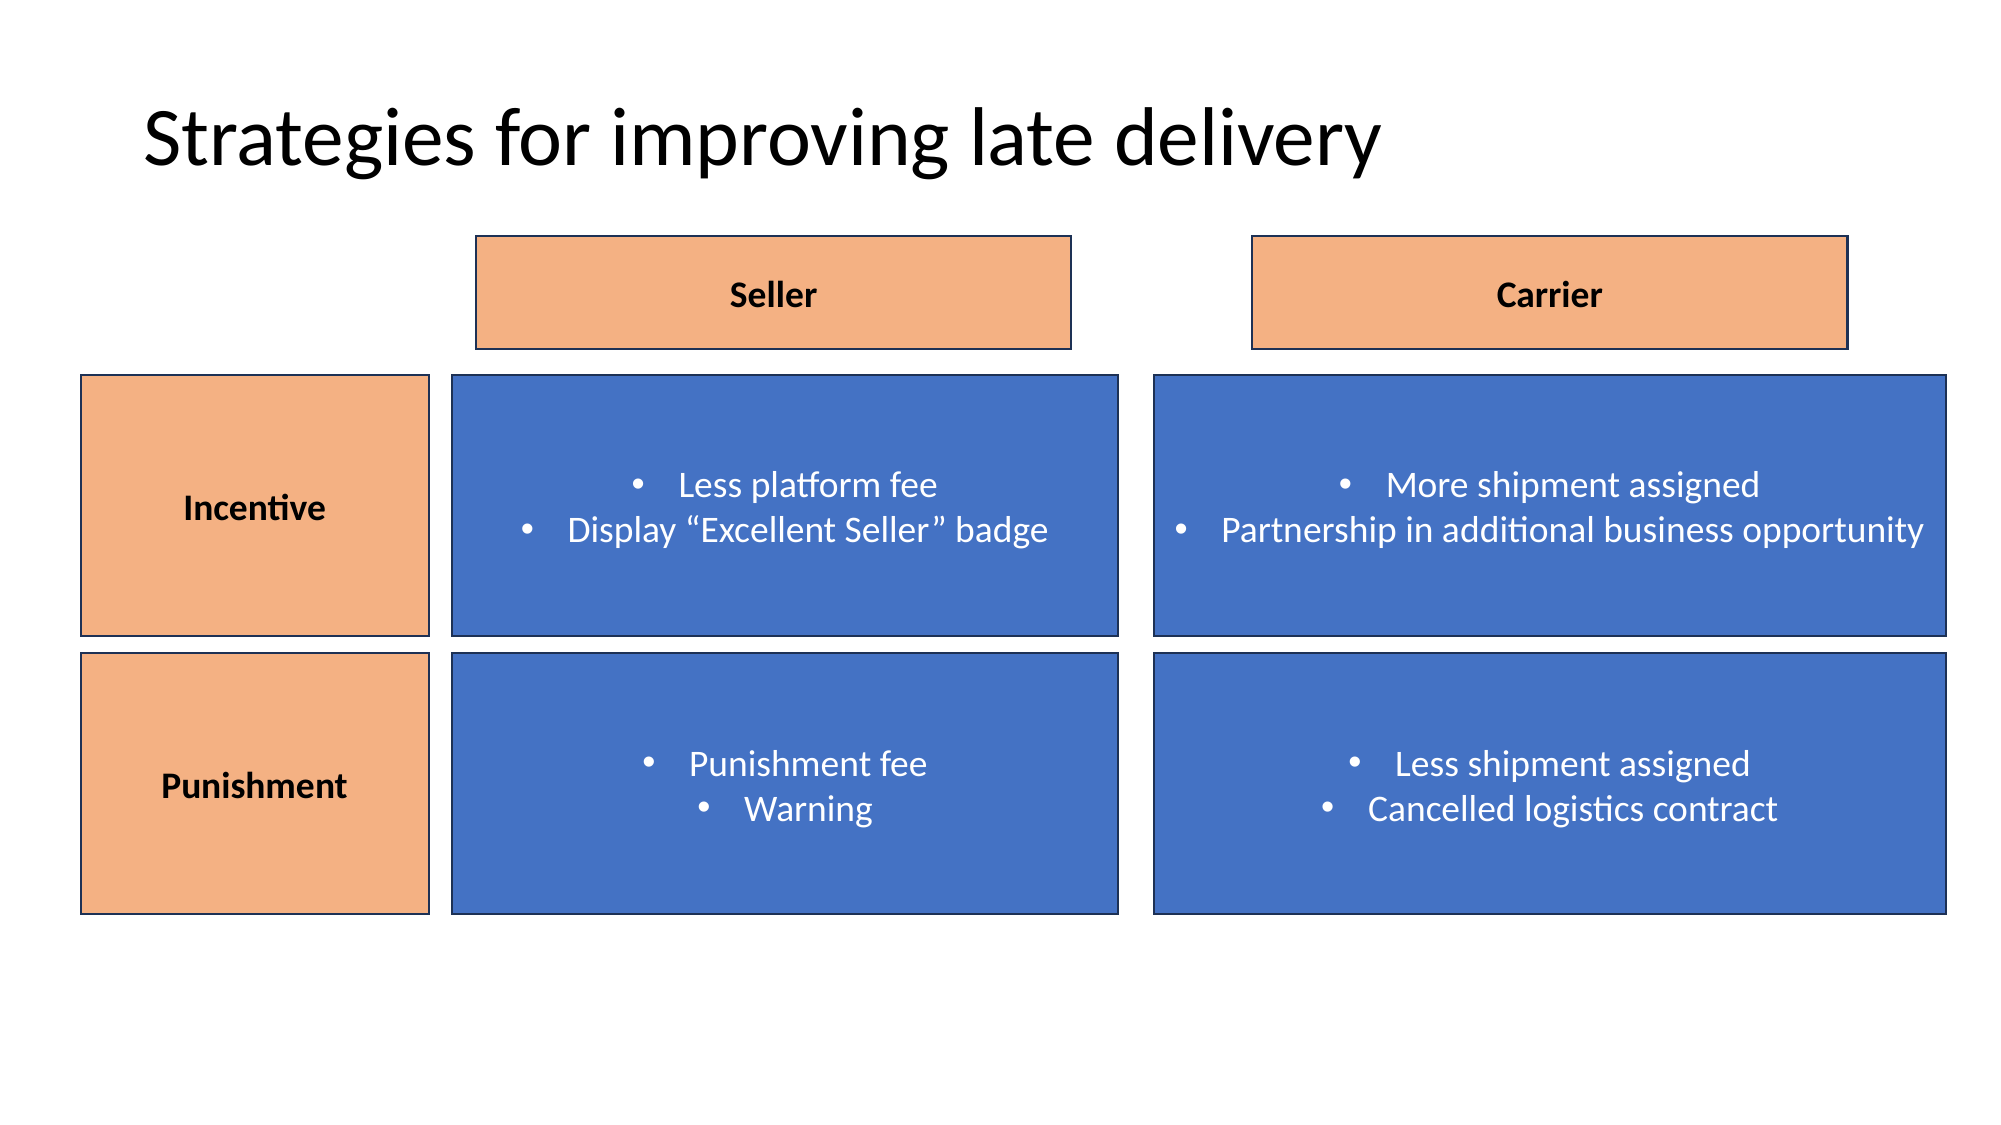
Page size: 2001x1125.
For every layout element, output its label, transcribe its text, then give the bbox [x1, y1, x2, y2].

text_box Carrier [1251, 235, 1849, 350]
text_box Punishment [80, 652, 430, 915]
text_box Seller [475, 235, 1072, 350]
text_box More shipment assigned Partnership in additional business opportunity [1153, 374, 1947, 637]
text_box Strategies for improving late delivery [128, 75, 1670, 190]
text_box Less platform fee Display “Excellent Seller” badge [451, 374, 1119, 637]
text_box Incentive [80, 374, 430, 637]
text_box Less shipment assigned Cancelled logistics contract [1153, 652, 1947, 915]
text_box Punishment fee Warning [451, 652, 1119, 915]
